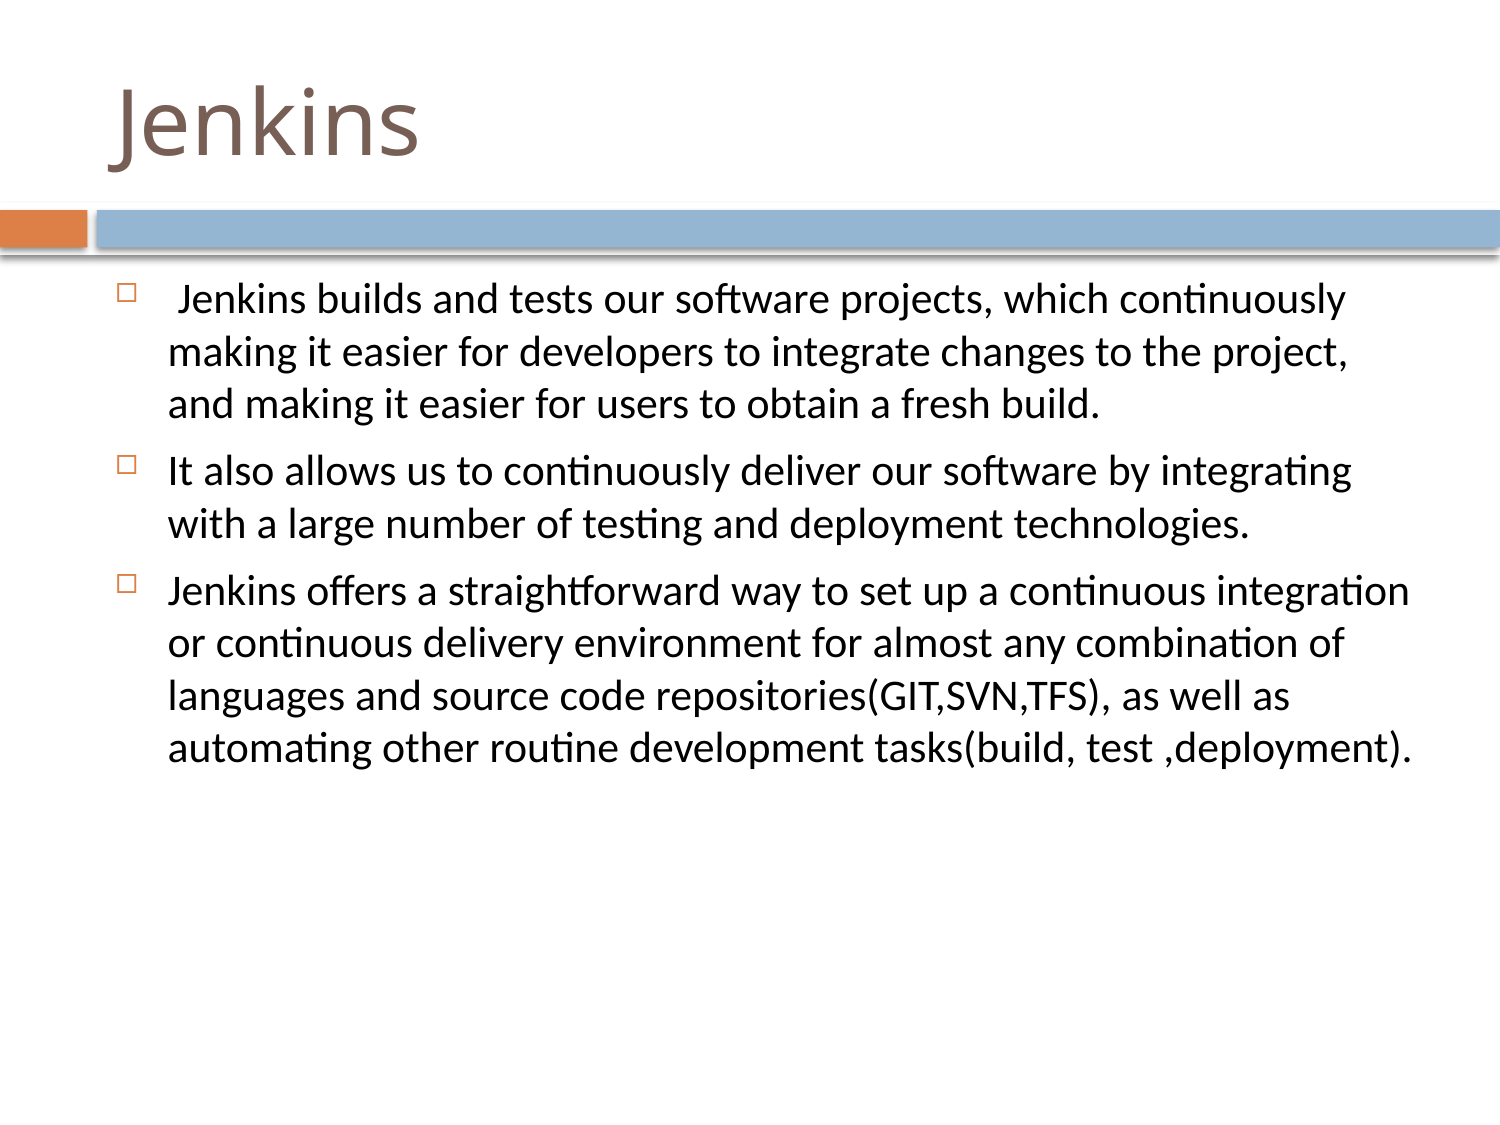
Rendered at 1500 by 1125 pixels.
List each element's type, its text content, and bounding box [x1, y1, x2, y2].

list Jenkins builds and tests our software projects, which continuously making it easier for developers to integrate changes to the project, and making it easier for users to obtain a fresh build. It also allows us to continuously deliver our software by integrating with a large number of testing and deployment technologies. Jenkins offers a straightforward way to set up a continuous integration or continuous delivery environment for almost any combination of languages and source code repositories(GIT,SVN,TFS), as well as automating other routine development tasks(build, test ,deployment). [100, 262, 1438, 1000]
title Jenkins [100, 37, 1438, 200]
